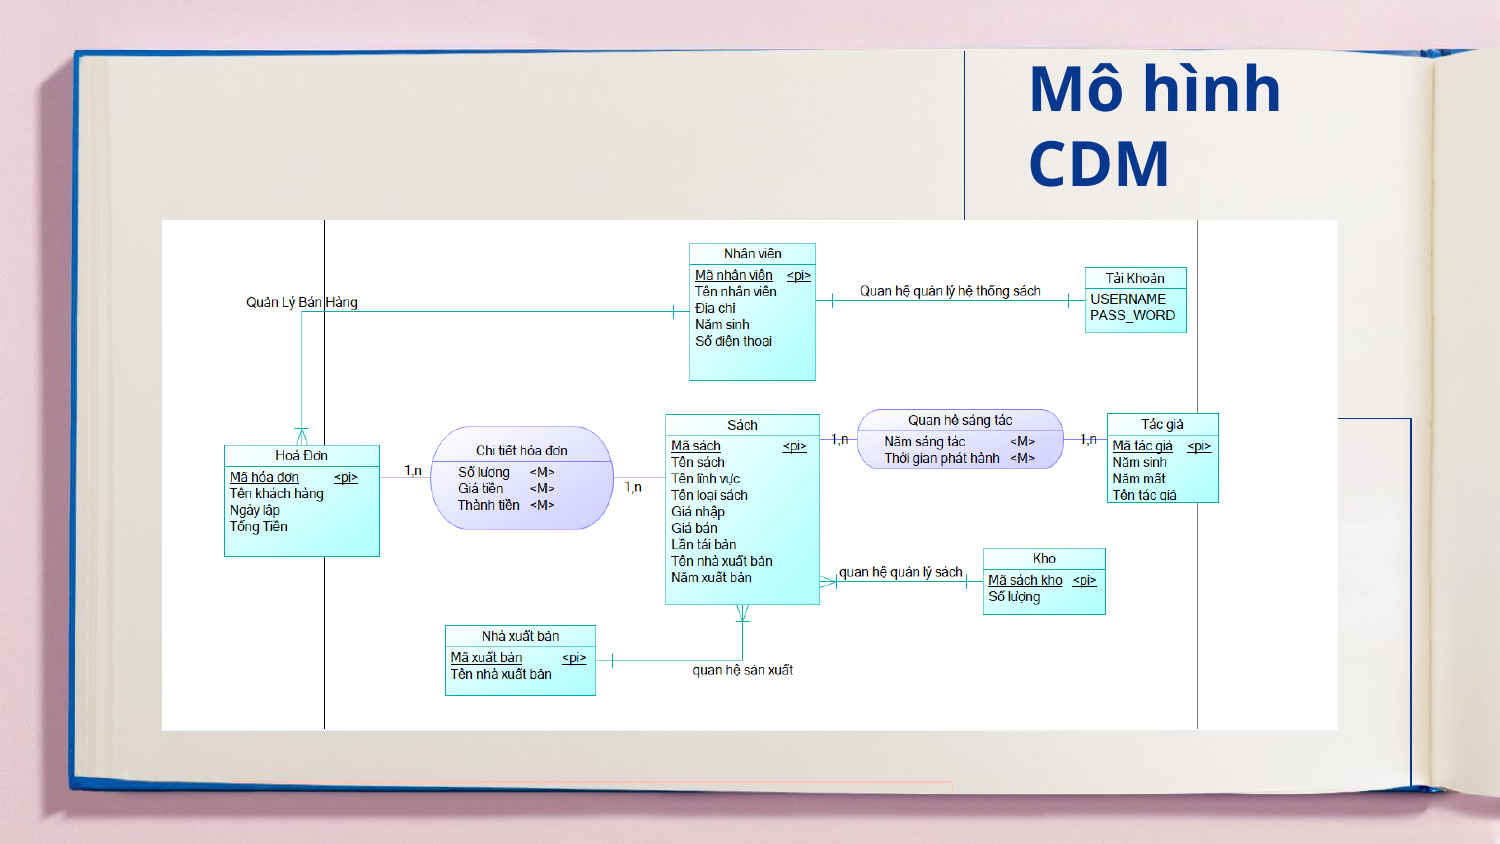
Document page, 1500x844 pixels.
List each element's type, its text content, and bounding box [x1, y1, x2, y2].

picture [0, 0, 1500, 844]
title Mô hình CDM [1012, 57, 1375, 191]
